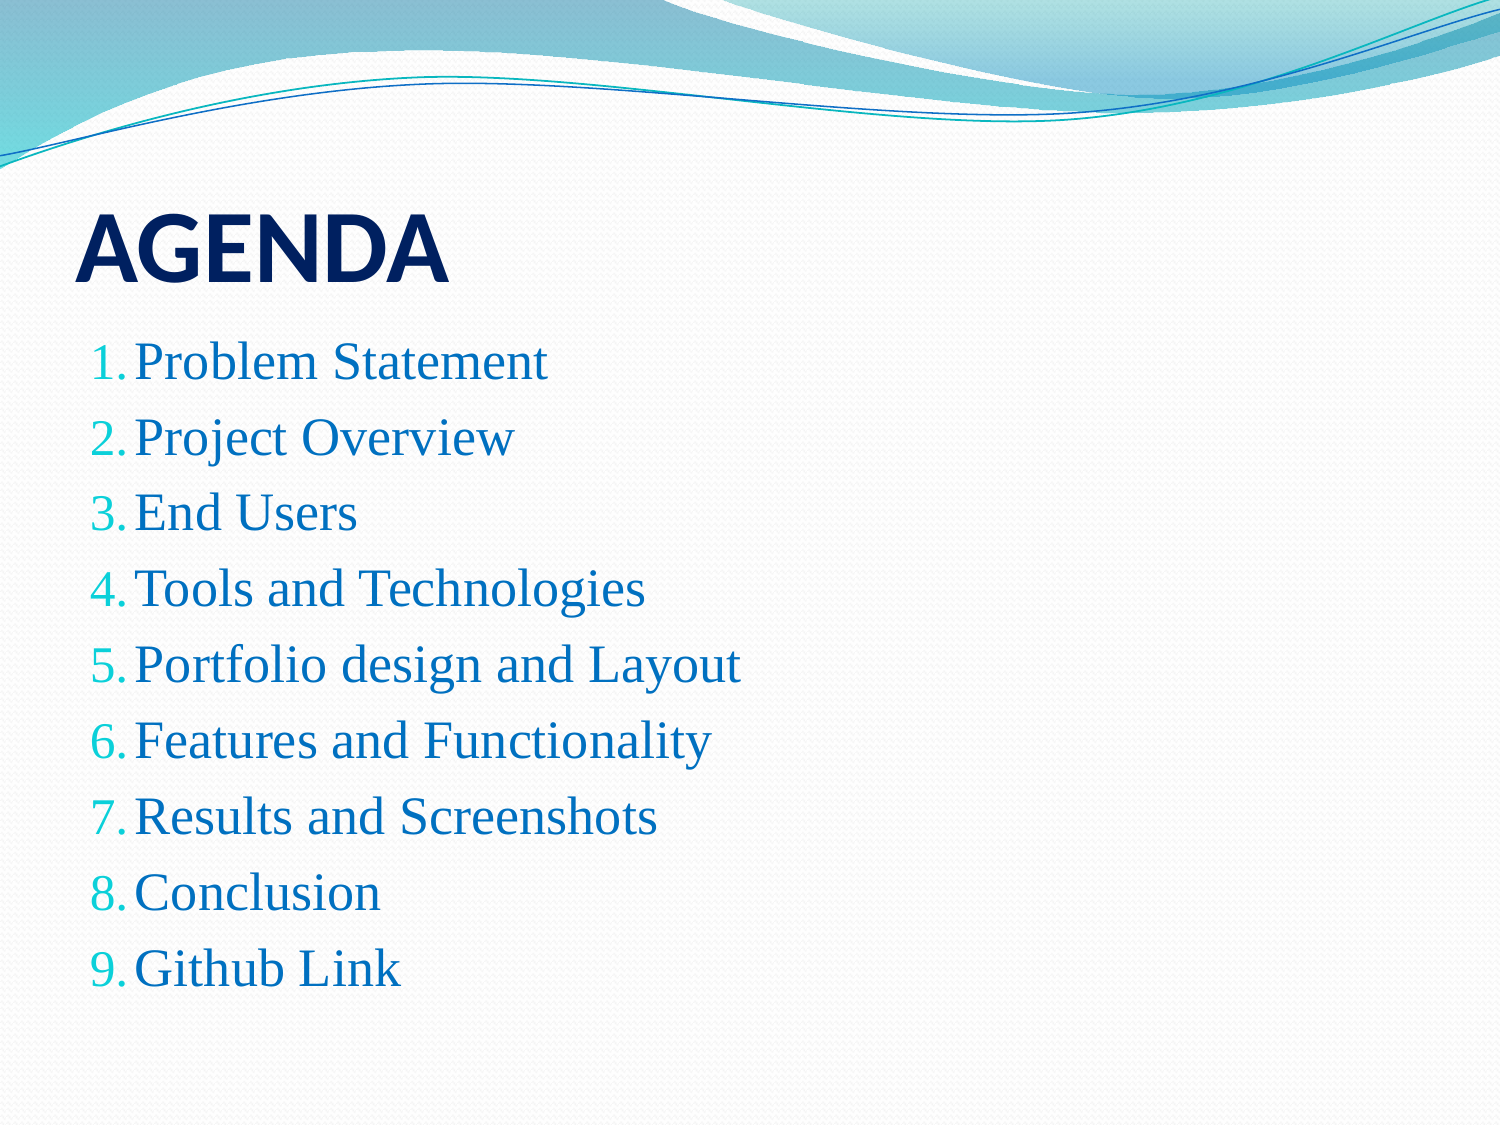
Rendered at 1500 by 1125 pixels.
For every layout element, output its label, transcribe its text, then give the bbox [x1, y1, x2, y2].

list Problem Statement Project Overview End Users Tools and Technologies Portfolio design and Layout Features and Functionality Results and Screenshots Conclusion Github Link [75, 317, 1425, 1038]
title AGENDA [75, 115, 1425, 303]
